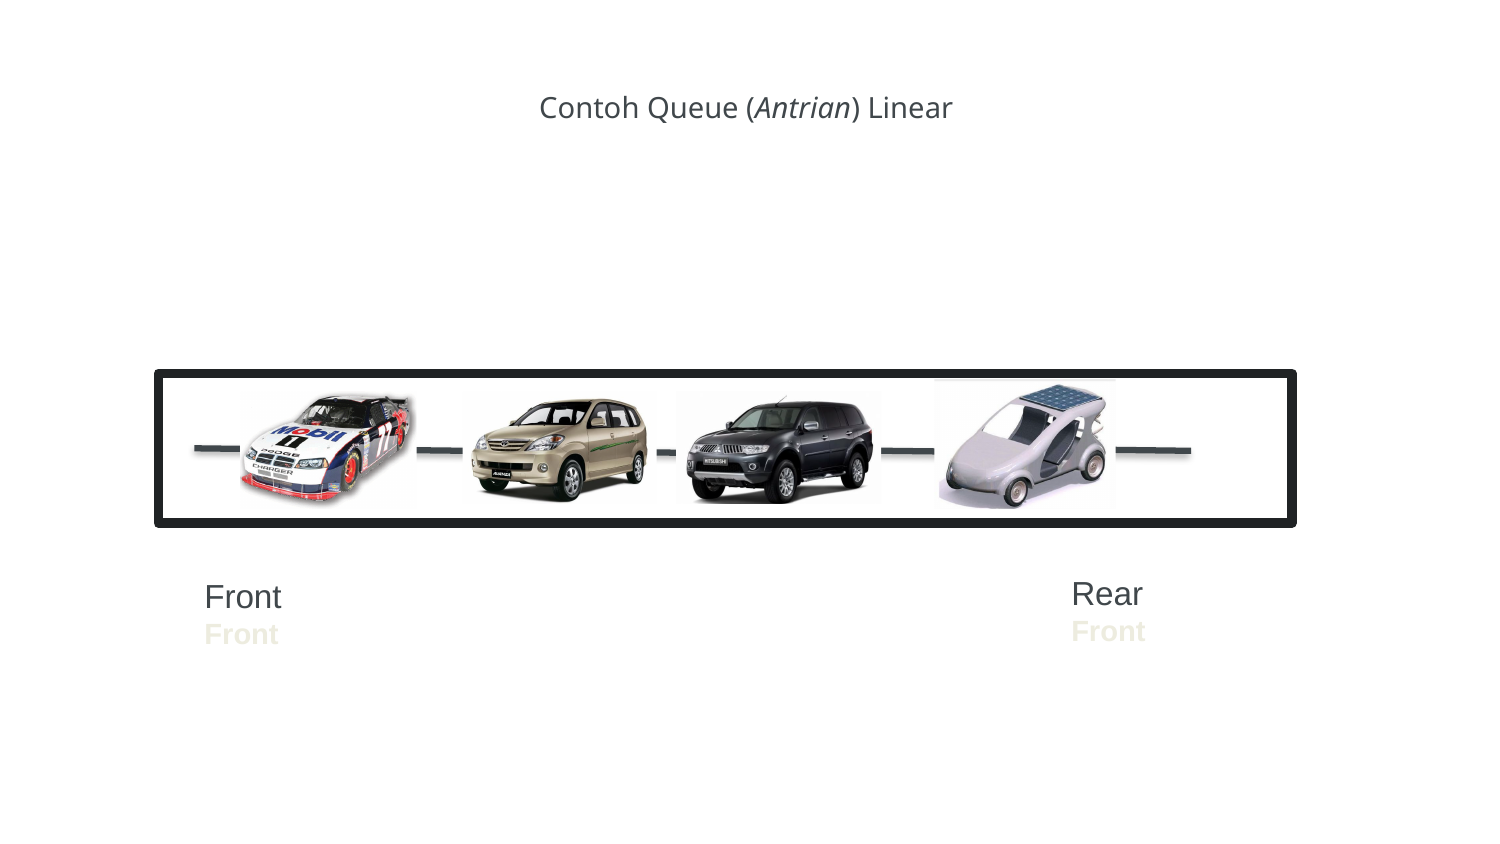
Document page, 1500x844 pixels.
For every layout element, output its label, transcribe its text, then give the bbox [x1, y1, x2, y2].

picture [934, 379, 1116, 509]
text_box Front Front [187, 572, 469, 619]
title Contoh Queue (Antrian) Linear [116, 85, 1383, 175]
picture [462, 390, 657, 504]
picture [239, 390, 417, 509]
text_box Rear Front [1054, 569, 1336, 616]
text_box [1119, 448, 1192, 452]
picture [675, 390, 882, 504]
text_box Front [156, 371, 1294, 525]
